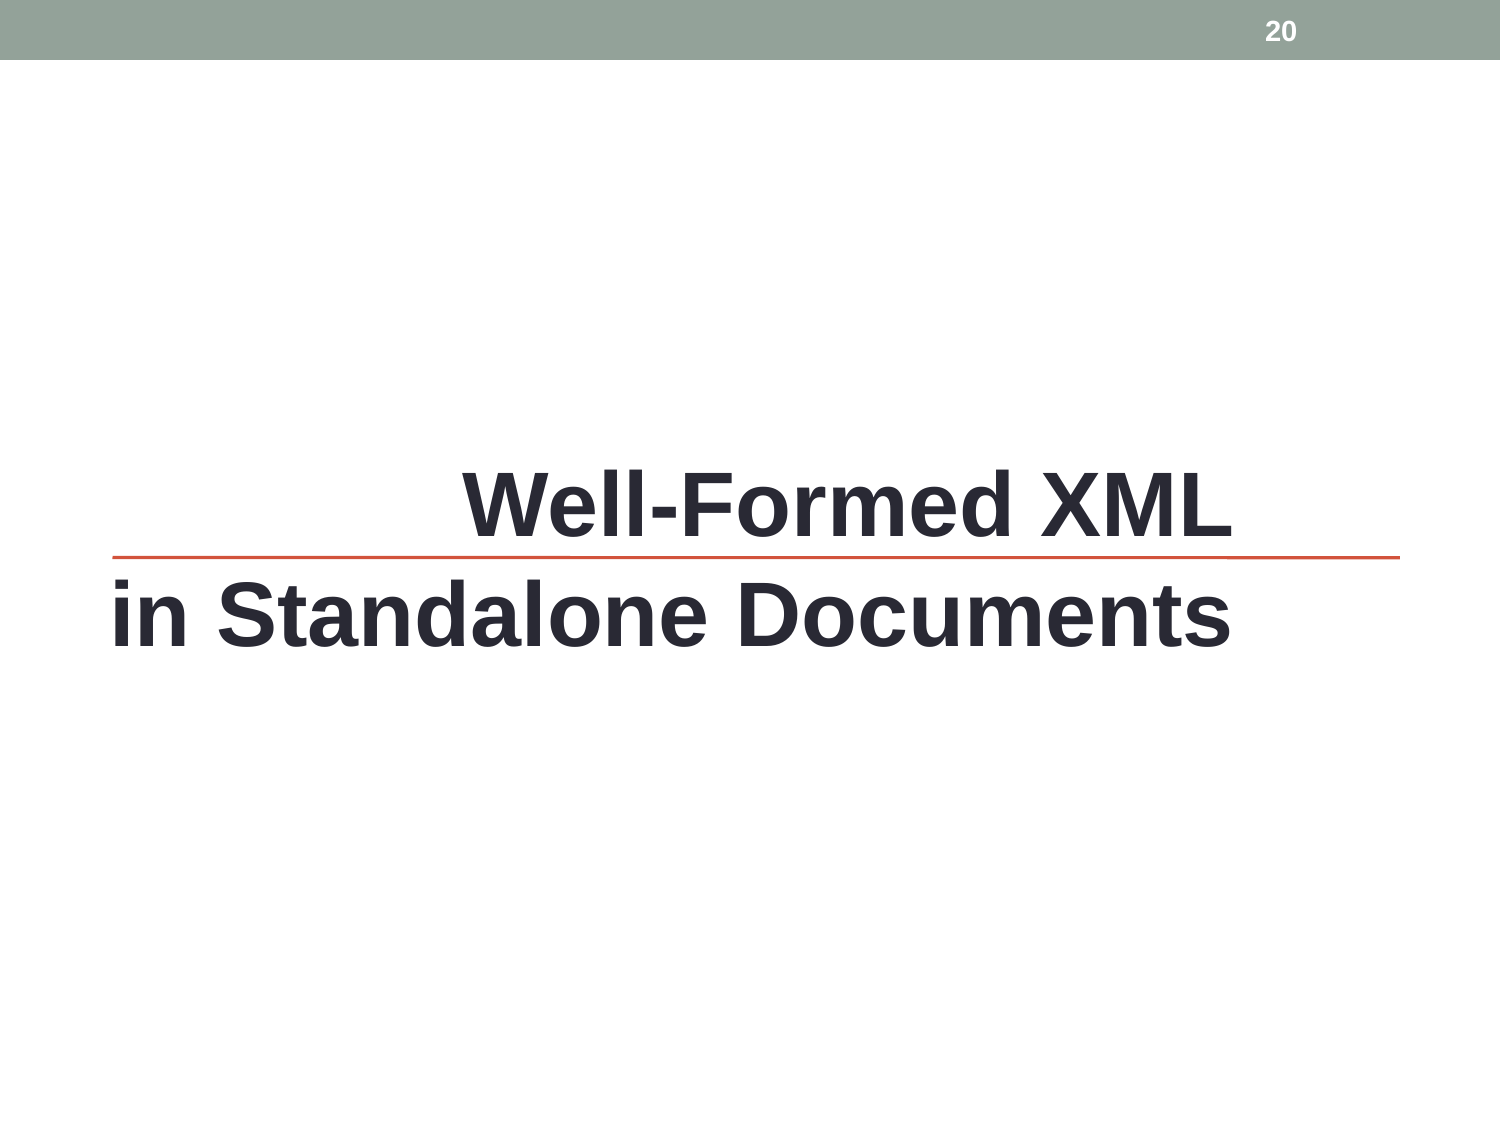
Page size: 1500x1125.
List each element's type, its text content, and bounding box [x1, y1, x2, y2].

text_box Well-Formed XML in Standalone Documents [75, 437, 1250, 673]
slide_number 20 [1250, 3, 1425, 57]
